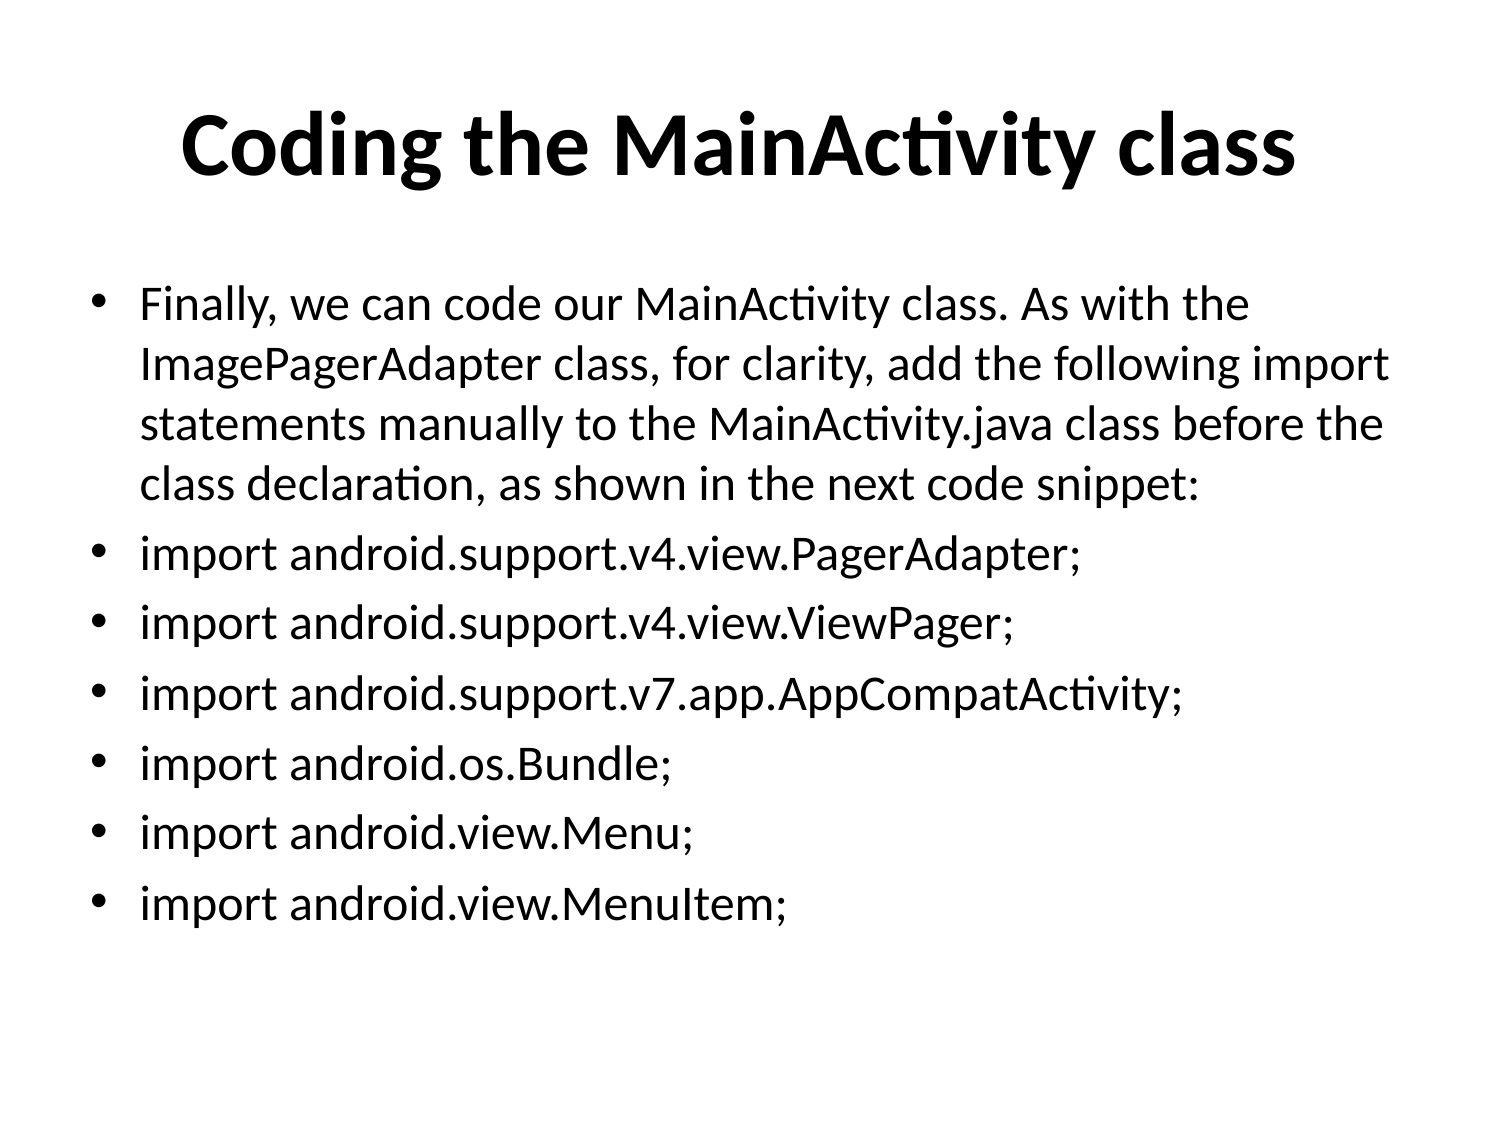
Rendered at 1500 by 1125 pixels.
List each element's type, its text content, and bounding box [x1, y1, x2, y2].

title Coding the MainActivity class [75, 45, 1425, 233]
list Finally, we can code our MainActivity class. As with the ImagePagerAdapter class, for clarity, add the following import statements manually to the MainActivity.java class before the class declaration, as shown in the next code snippet: import android.support.v4.view.PagerAdapter; import android.support.v4.view.ViewPager; import android.support.v7.app.AppCompatActivity; import android.os.Bundle; import android.view.Menu; import android.view.MenuItem; [75, 262, 1425, 1005]
